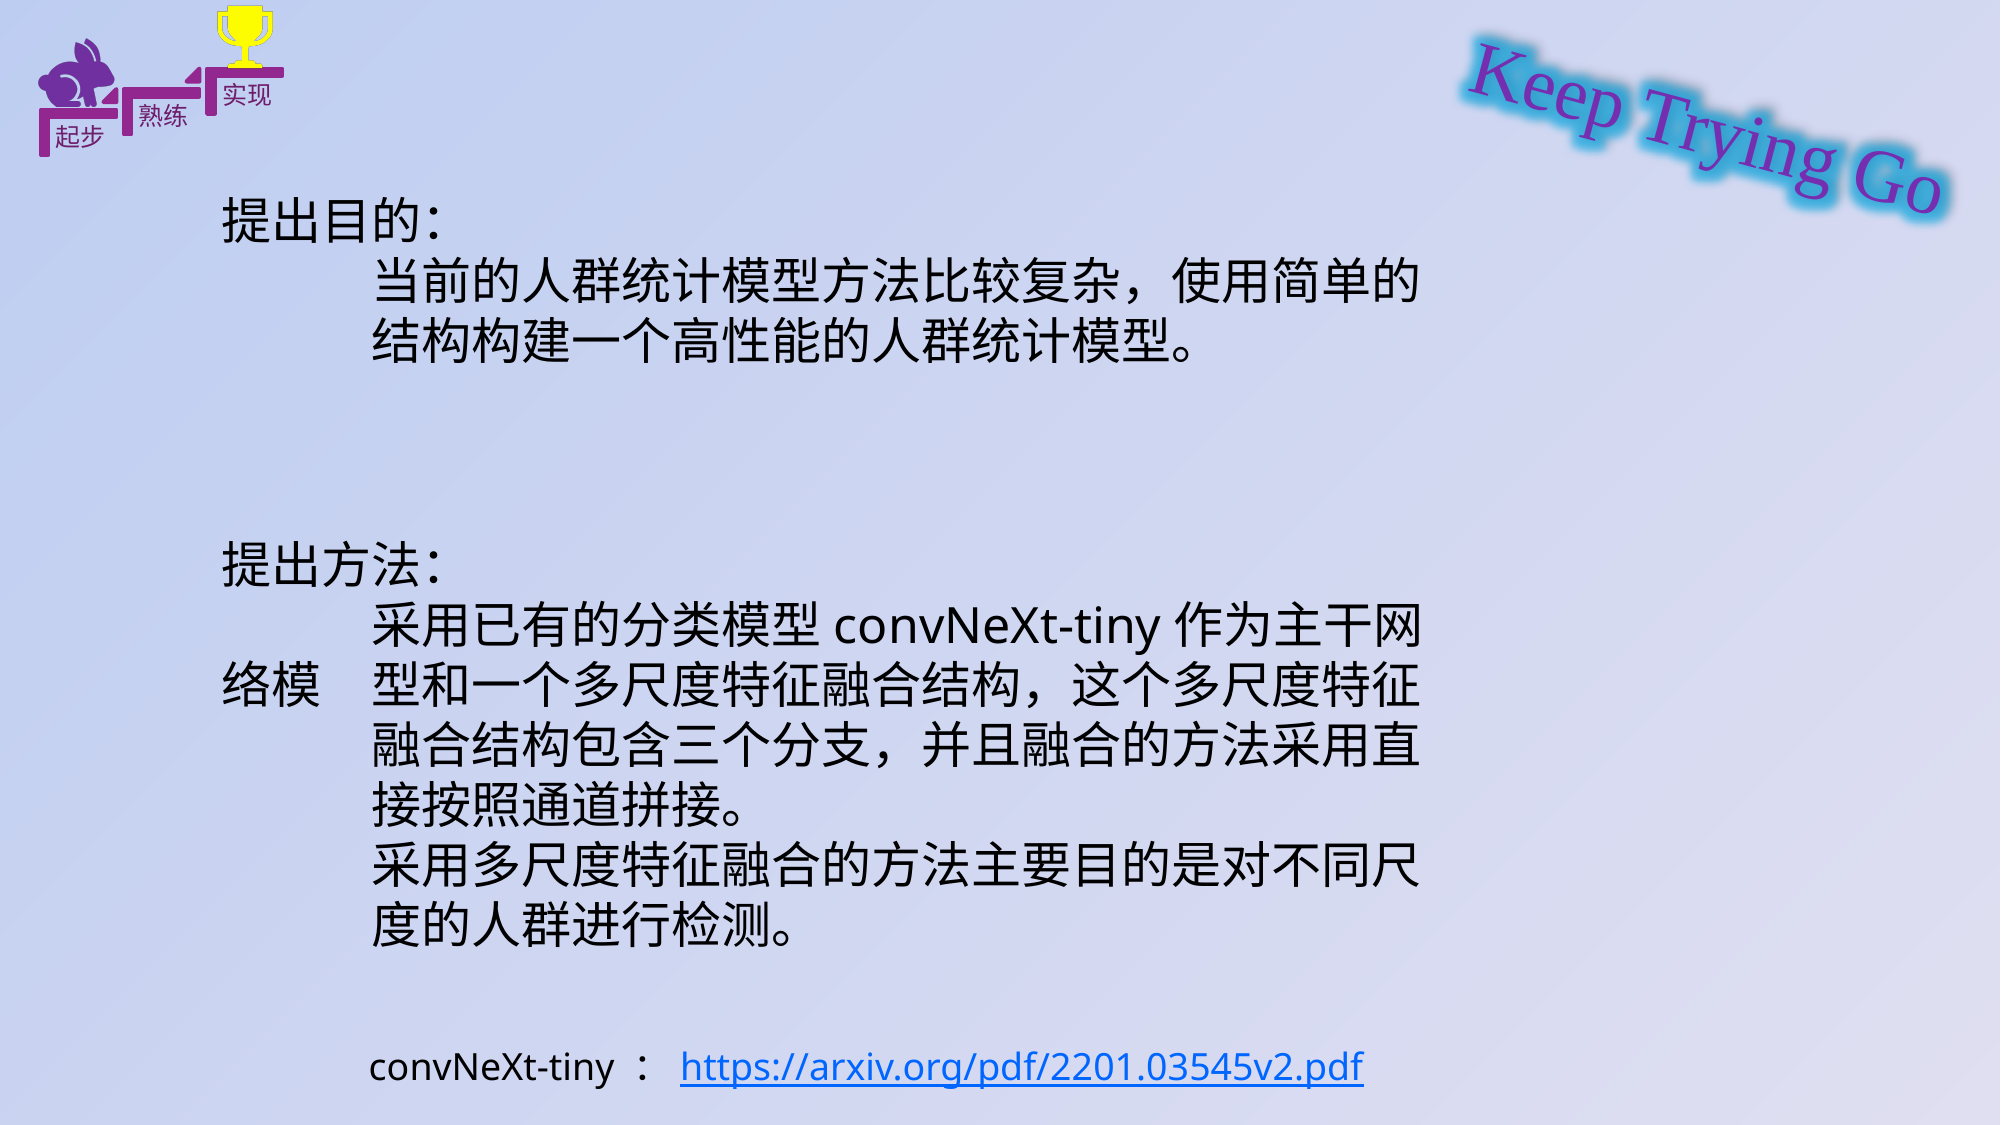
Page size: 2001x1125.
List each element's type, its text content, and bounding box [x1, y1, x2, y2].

text_box 提出方法： 采用已有的分类模型convNeXt-tiny作为主干网络模 型和一个多尺度特征融合结构，这个多尺度特征 融合结构包含三个分支，并且融合的方法采用直 接按照通道拼接。 采用多尺度特征融合的方法主要目的是对不同尺 度的人群进行检测。 [207, 525, 1473, 961]
picture [207, 0, 283, 75]
text_box 提出目的： 当前的人群统计模型方法比较复杂，使用简单的 结构构建一个高性能的人群统计模型。 [207, 182, 1473, 378]
text_box convNeXt-tiny ：https://arxiv.org/pdf/2201.03545v2.pdf [354, 1035, 1543, 1102]
picture [28, 24, 125, 121]
